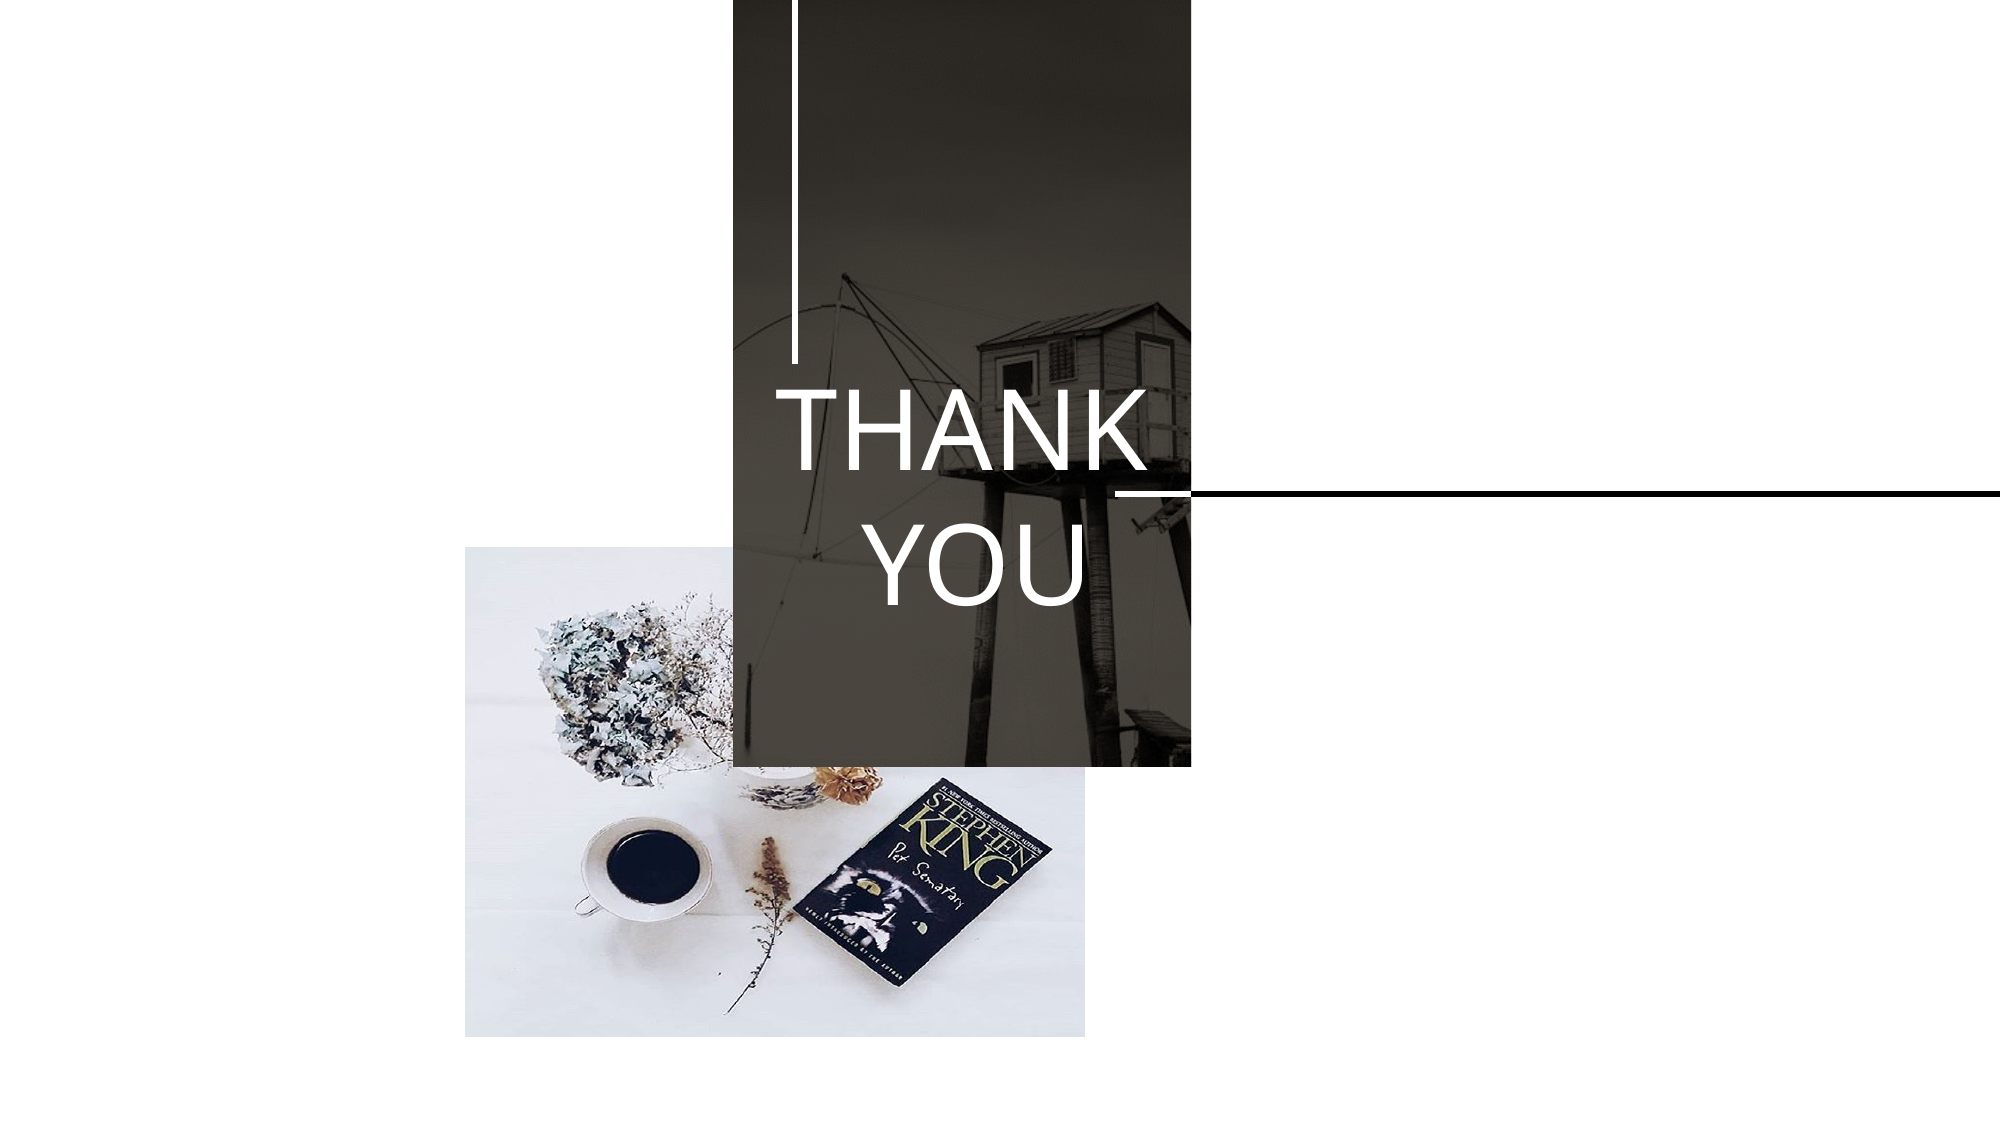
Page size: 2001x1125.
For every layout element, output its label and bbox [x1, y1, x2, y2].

text_box [733, 0, 1192, 767]
picture [464, 547, 1085, 1037]
